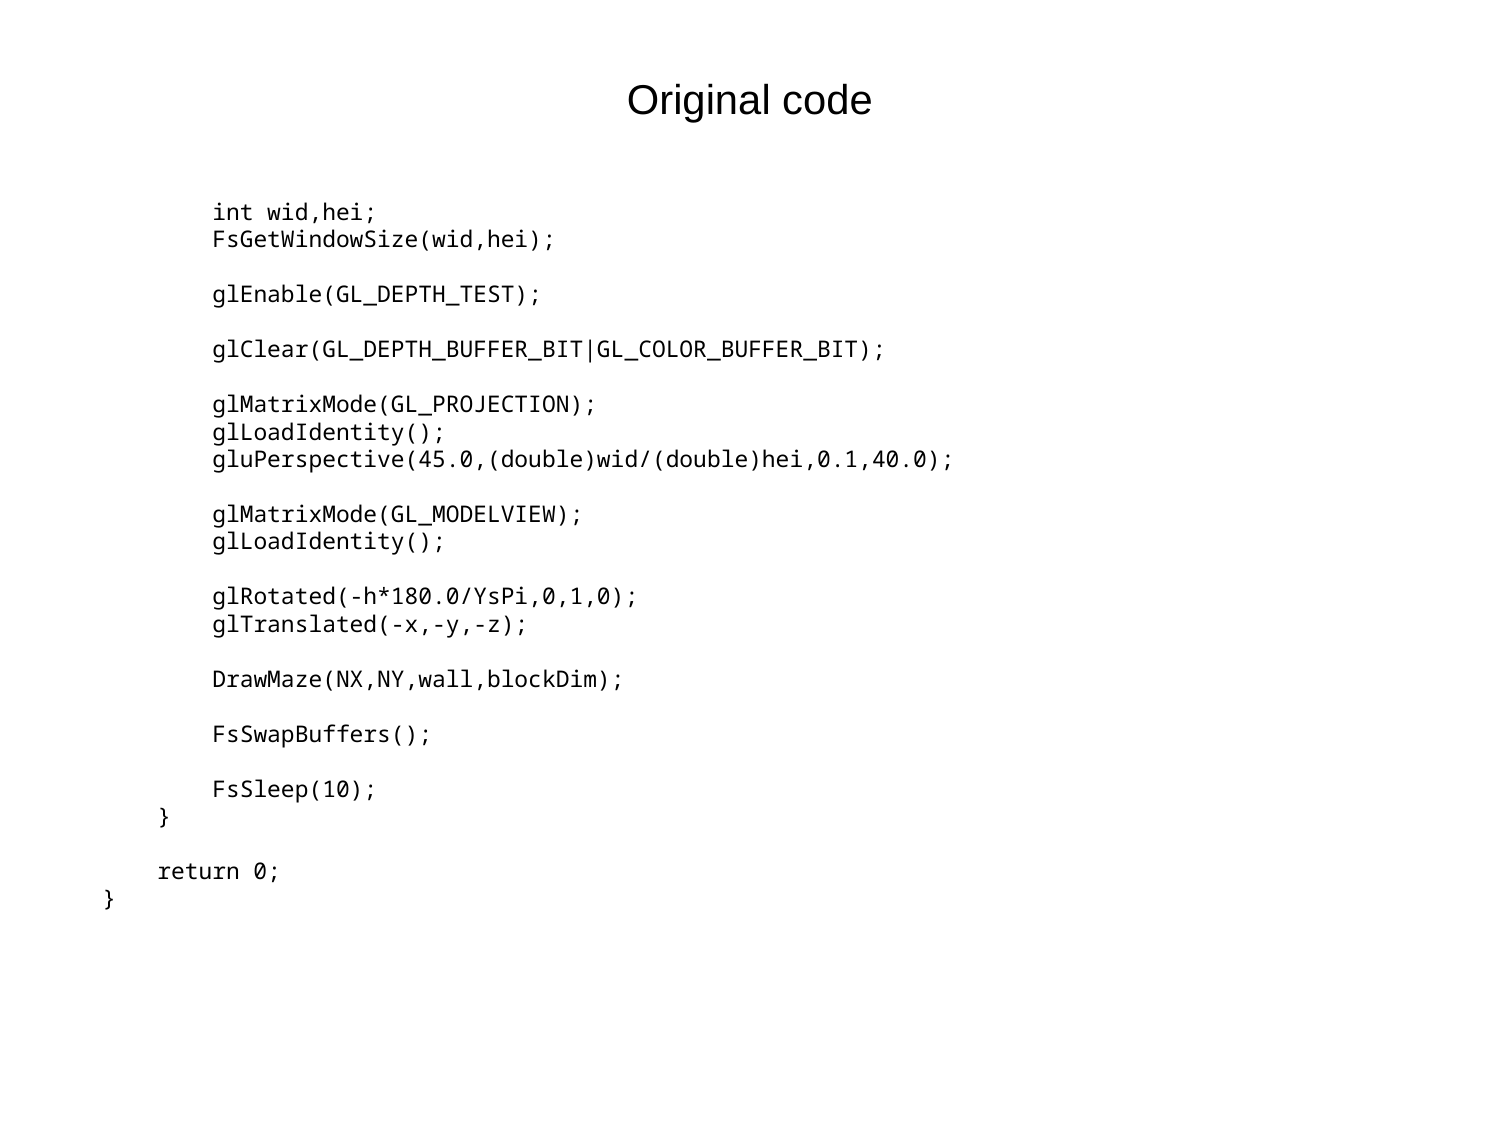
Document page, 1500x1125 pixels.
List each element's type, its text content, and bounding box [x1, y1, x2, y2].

text_box int wid,hei; FsGetWindowSize(wid,hei); glEnable(GL_DEPTH_TEST); glClear(GL_DEPTH_BUFFER_BIT|GL_COLOR_BUFFER_BIT); glMatrixMode(GL_PROJECTION); glLoadIdentity(); gluPerspective(45.0,(double)wid/(double)hei,0.1,40.0); glMatrixMode(GL_MODELVIEW); glLoadIdentity(); glRotated(-h*180.0/YsPi,0,1,0); glTranslated(-x,-y,-z); DrawMaze(NX,NY,wall,blockDim); FsSwapBuffers(); FsSleep(10); } return 0; } [87, 135, 1450, 947]
title Original code [75, 45, 1425, 150]
